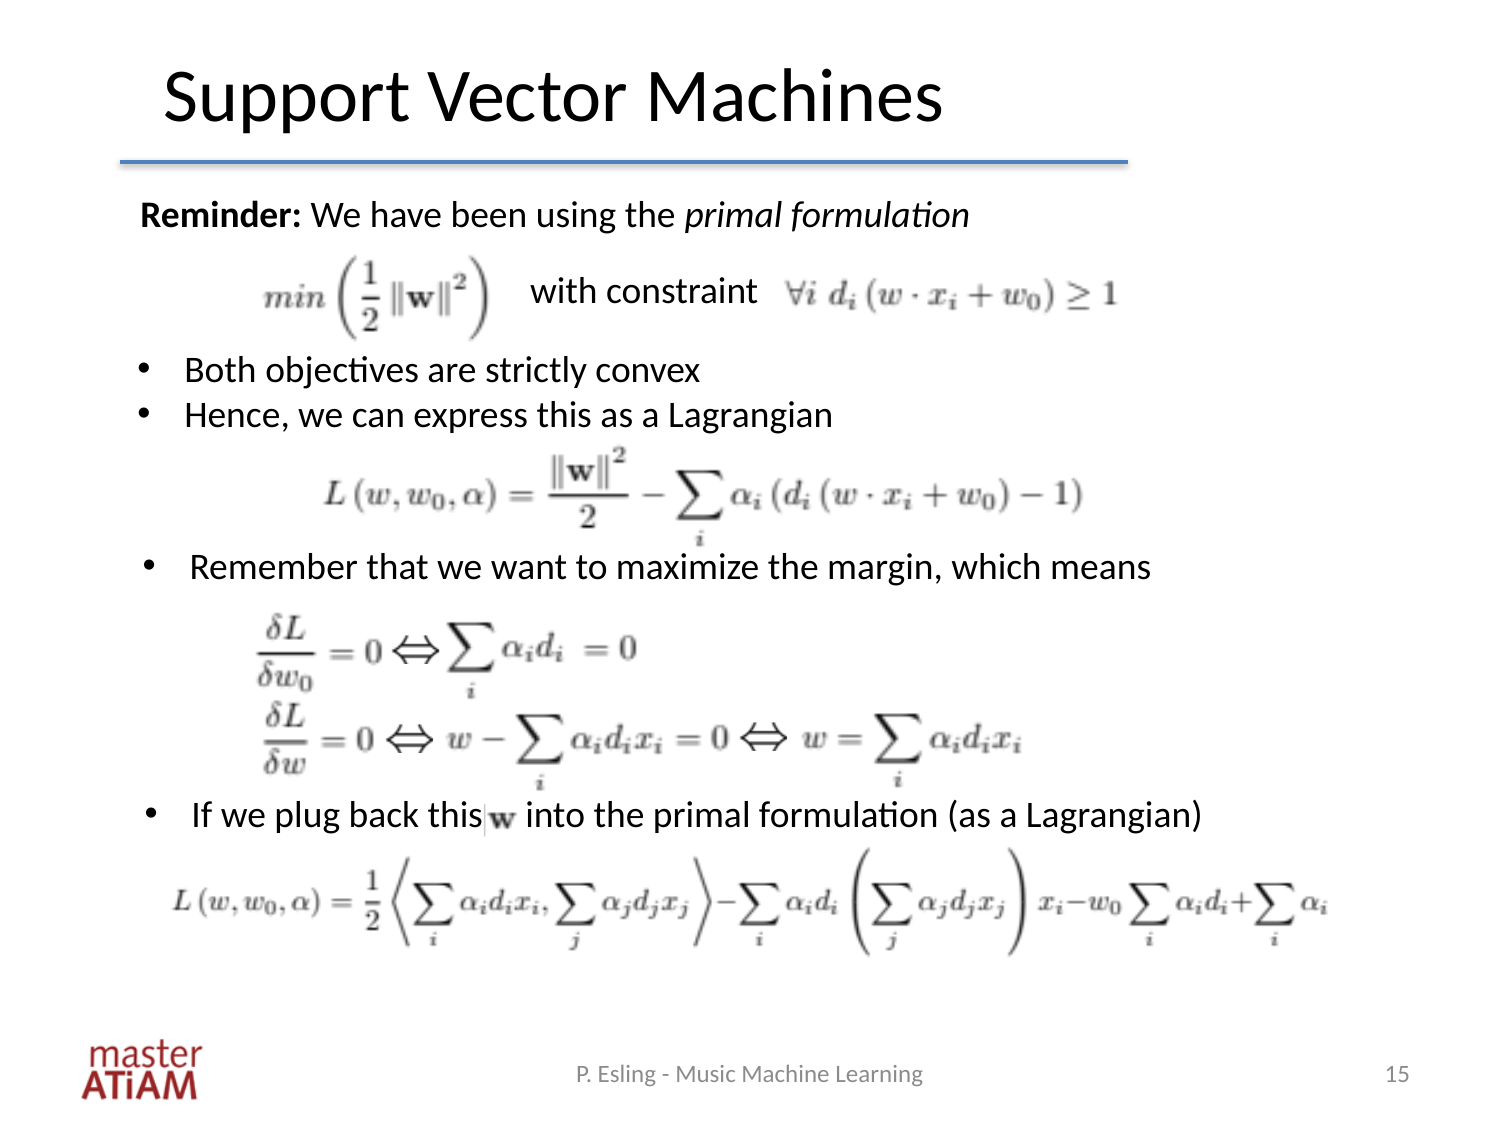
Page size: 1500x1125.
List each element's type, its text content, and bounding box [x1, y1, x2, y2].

picture [145, 843, 1363, 971]
text_box Both objectives are strictly convex Hence, we can express this as a Lagrangian [122, 337, 850, 443]
picture [306, 425, 1113, 556]
picture [80, 1038, 205, 1101]
text_box Reminder: We have been using the primal formulation [125, 182, 986, 243]
title Support Vector Machines [0, 37, 1193, 145]
picture [251, 242, 498, 351]
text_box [235, 676, 1108, 825]
text_box Remember that we want to maximize the margin, which means [127, 534, 1168, 595]
footer P. Esling - Music Machine Learning [512, 1042, 988, 1103]
picture [483, 804, 519, 837]
picture [223, 585, 647, 736]
slide_number 15 [1074, 1042, 1425, 1103]
text_box If we plug back this into the primal formulation (as a Lagrangian) [129, 782, 479, 843]
text_box with constraint [515, 259, 763, 319]
picture [768, 239, 1139, 347]
text_box If we plug back this into the primal formulation (as a Lagrangian) [522, 782, 1219, 841]
